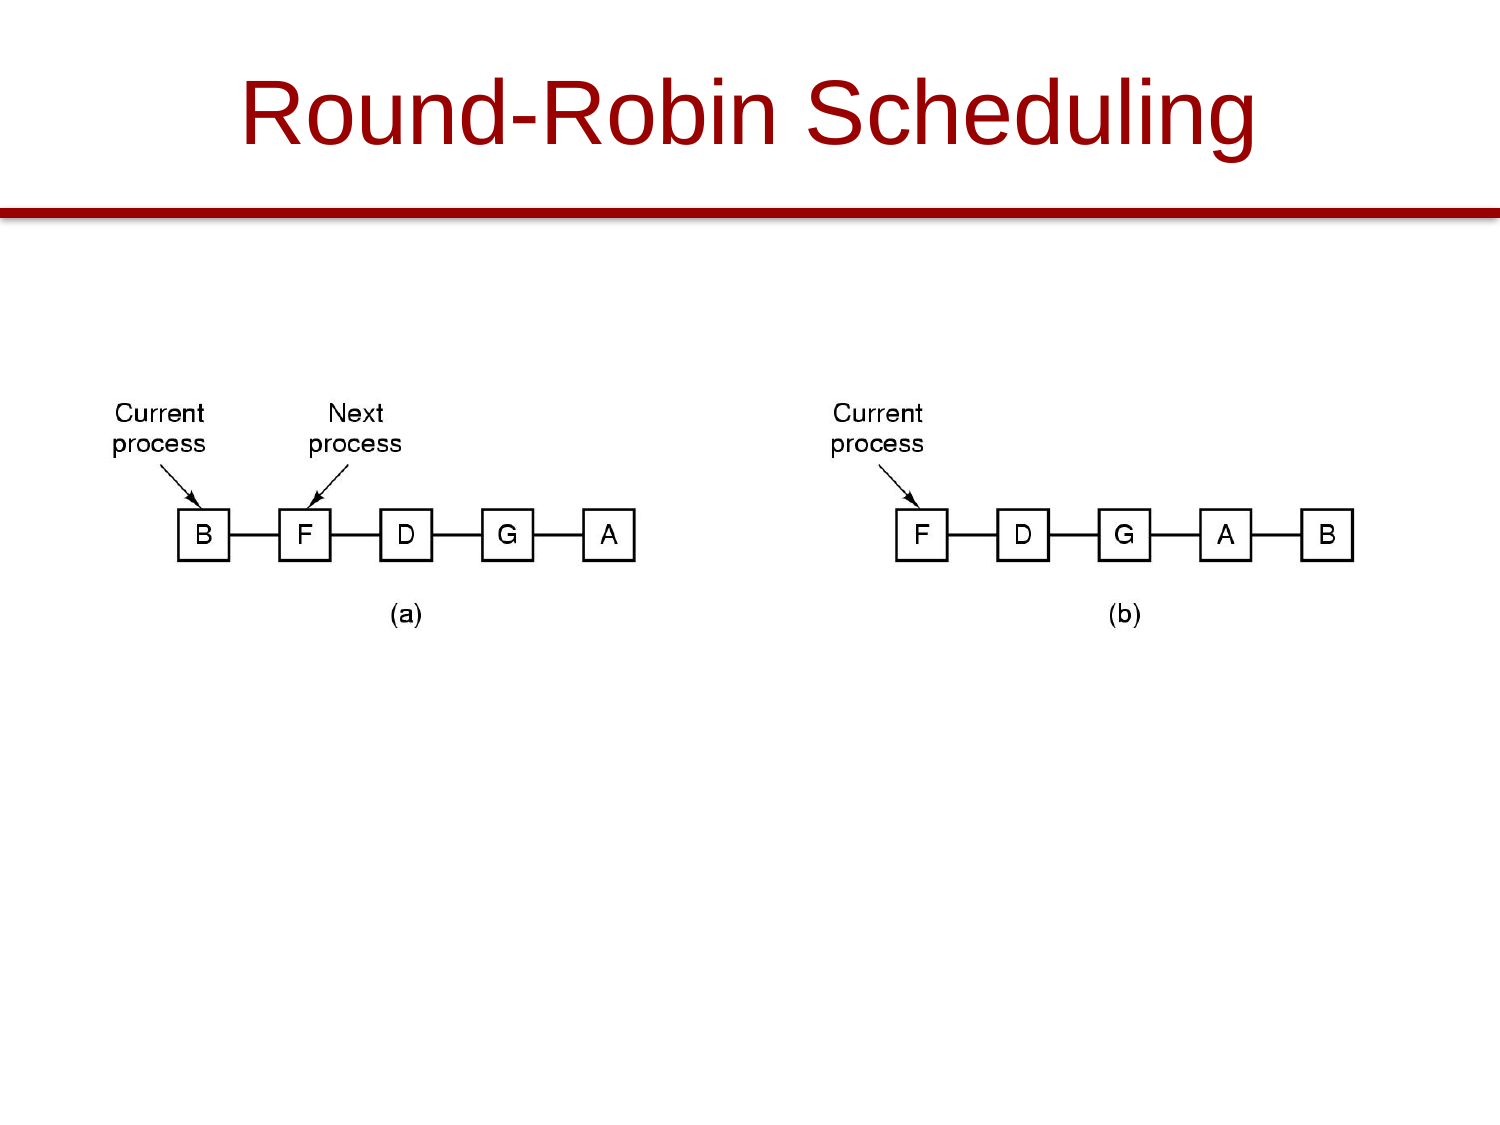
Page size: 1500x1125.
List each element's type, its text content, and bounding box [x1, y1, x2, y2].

title Round-Robin Scheduling [75, 13, 1425, 202]
picture [109, 390, 1359, 631]
